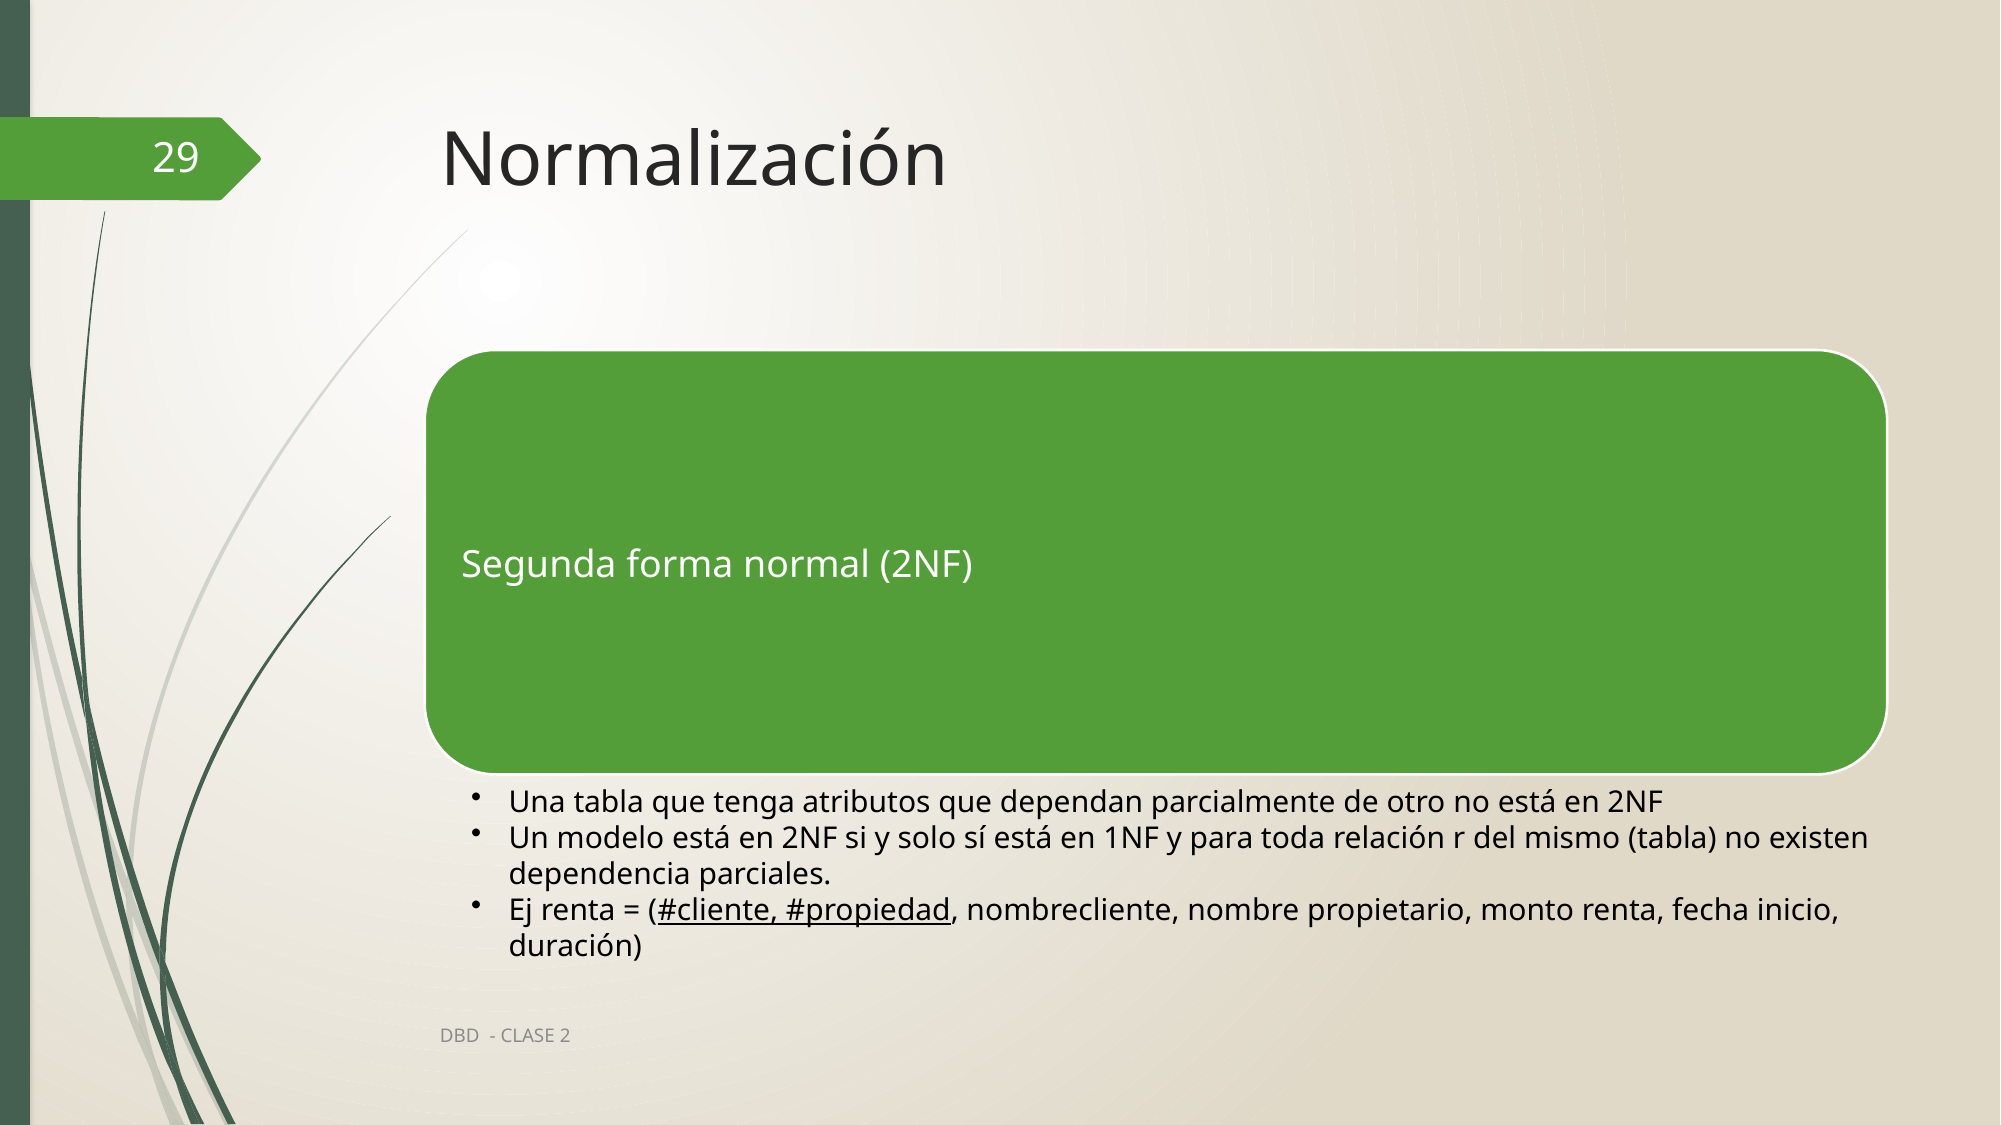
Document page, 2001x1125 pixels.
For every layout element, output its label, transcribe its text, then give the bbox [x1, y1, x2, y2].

footer DBD - CLASE 2 [424, 1006, 1675, 1067]
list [424, 349, 1888, 971]
title Normalización [425, 102, 1888, 313]
slide_number 29 [87, 129, 216, 190]
